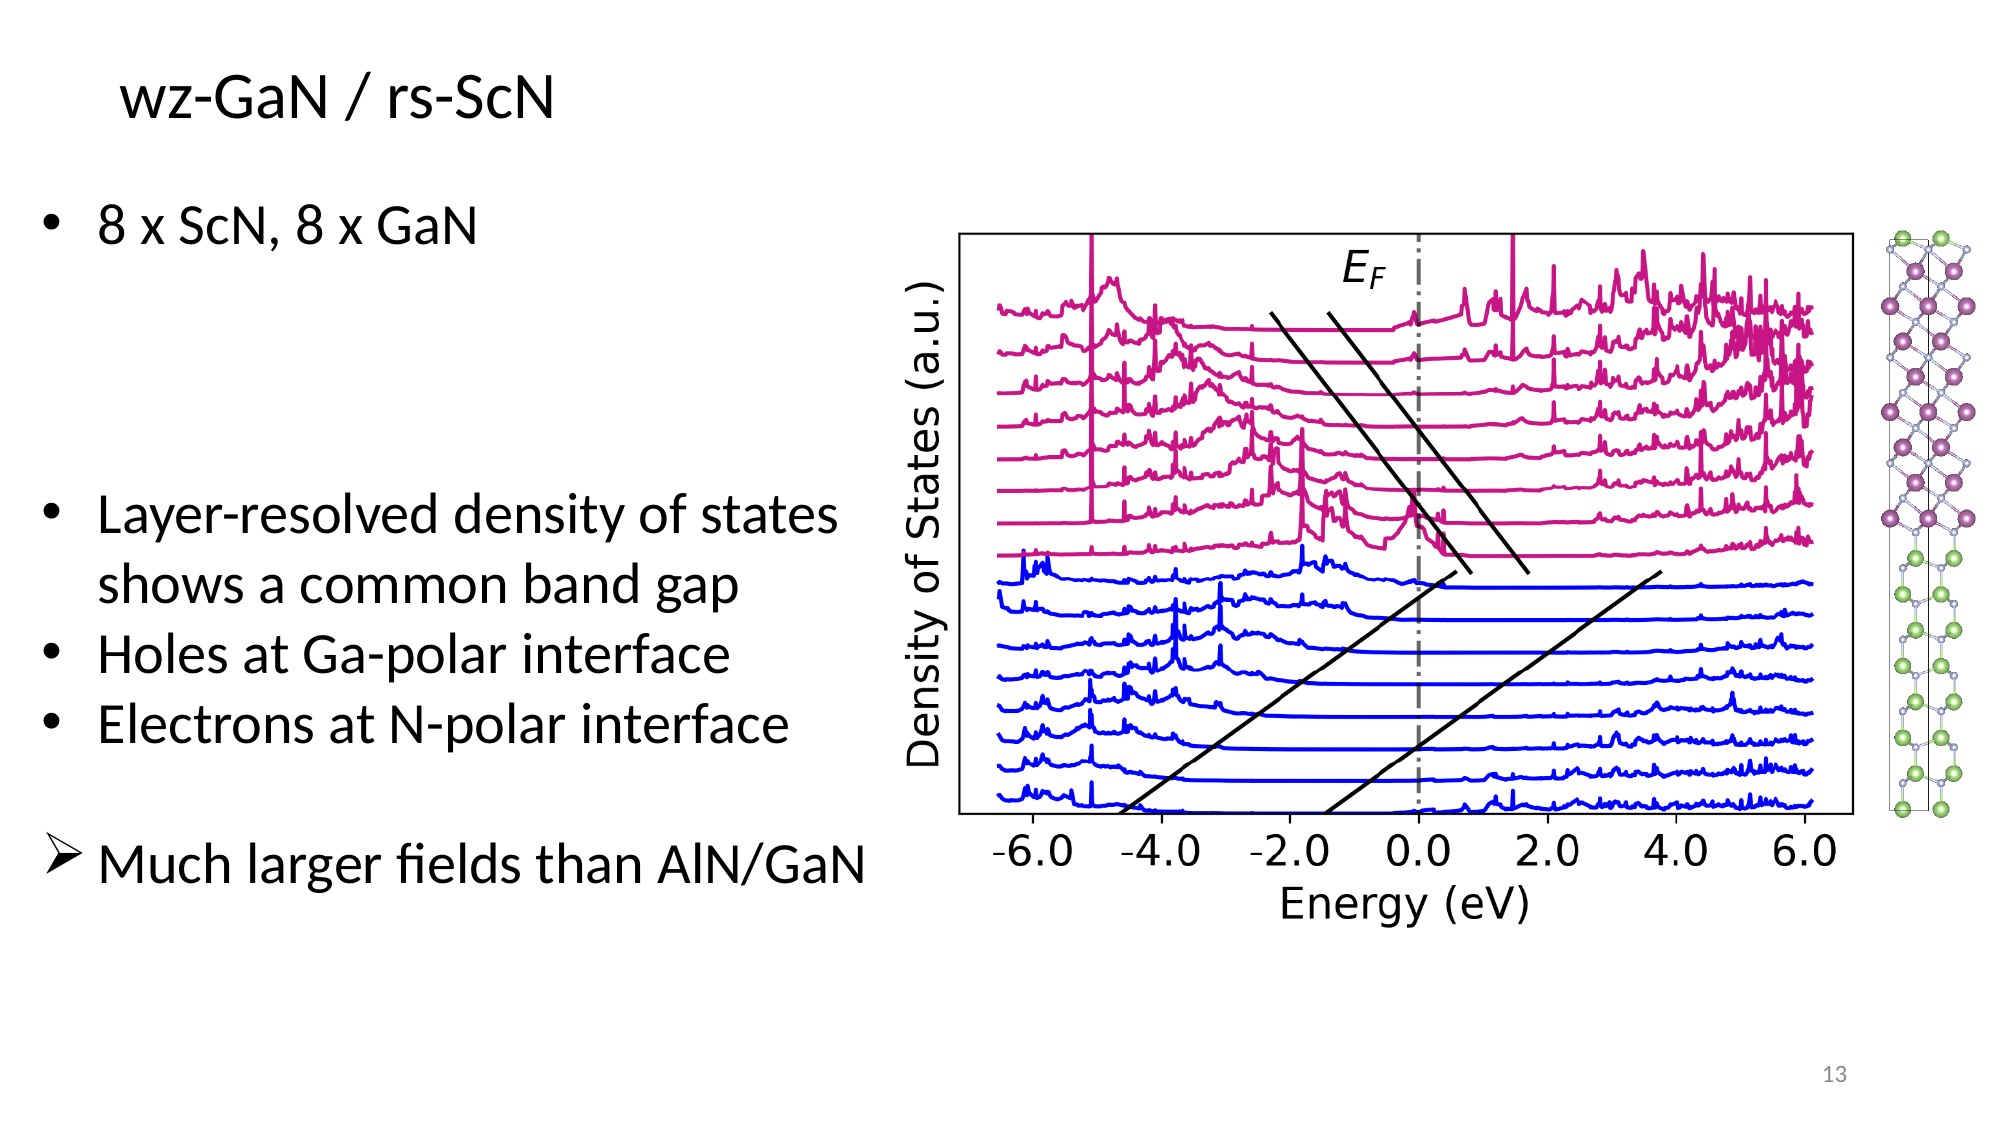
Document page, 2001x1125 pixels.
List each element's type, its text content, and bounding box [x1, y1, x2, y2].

slide_number 13 [1412, 1042, 1863, 1103]
text_box wz-GaN / rs-ScN [104, 45, 1592, 140]
picture [886, 211, 1985, 946]
text_box Layer-resolved density of states shows a common band gap Holes at Ga-polar interface Electrons at N-polar interface Much larger fields than AlN/GaN [26, 468, 886, 903]
text_box 8 x ScN, 8 x GaN [26, 179, 1750, 264]
